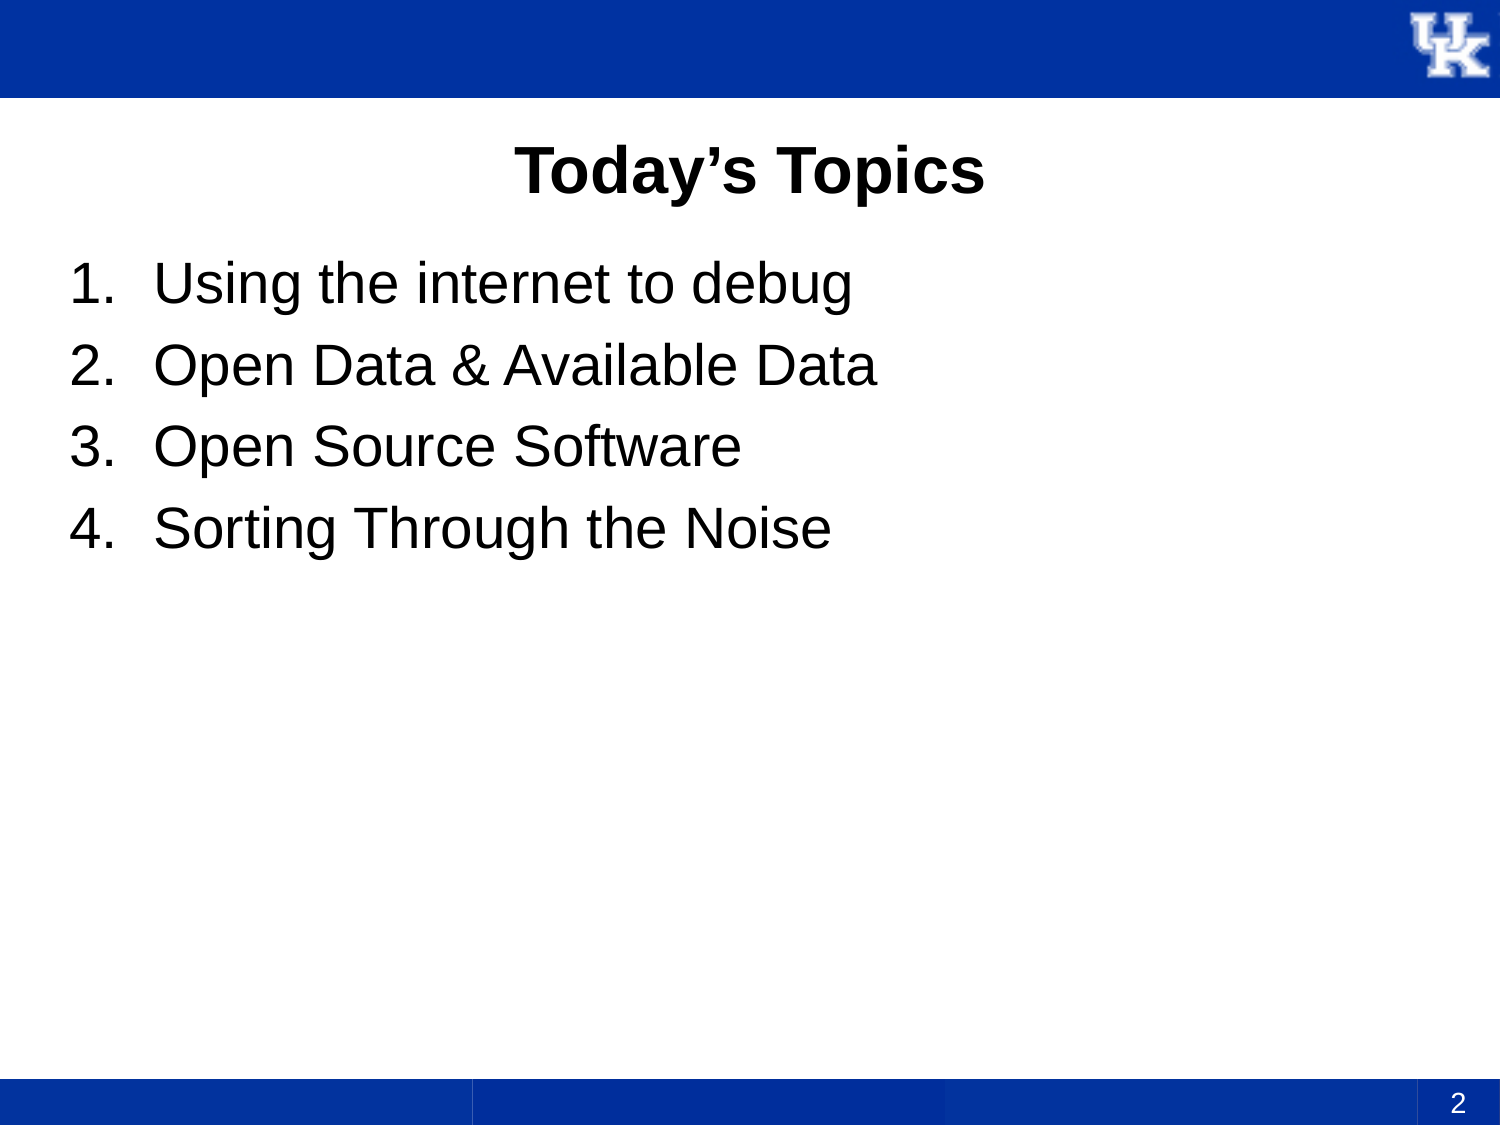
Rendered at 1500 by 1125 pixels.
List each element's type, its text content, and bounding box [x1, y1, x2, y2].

title Today’s Topics [53, 119, 1448, 209]
slide_number 2 [1417, 1079, 1500, 1125]
picture [0, 0, 1500, 98]
list Using the internet to debug Open Data & Available Data Open Source Software Sorting Through the Noise [53, 237, 1448, 1040]
